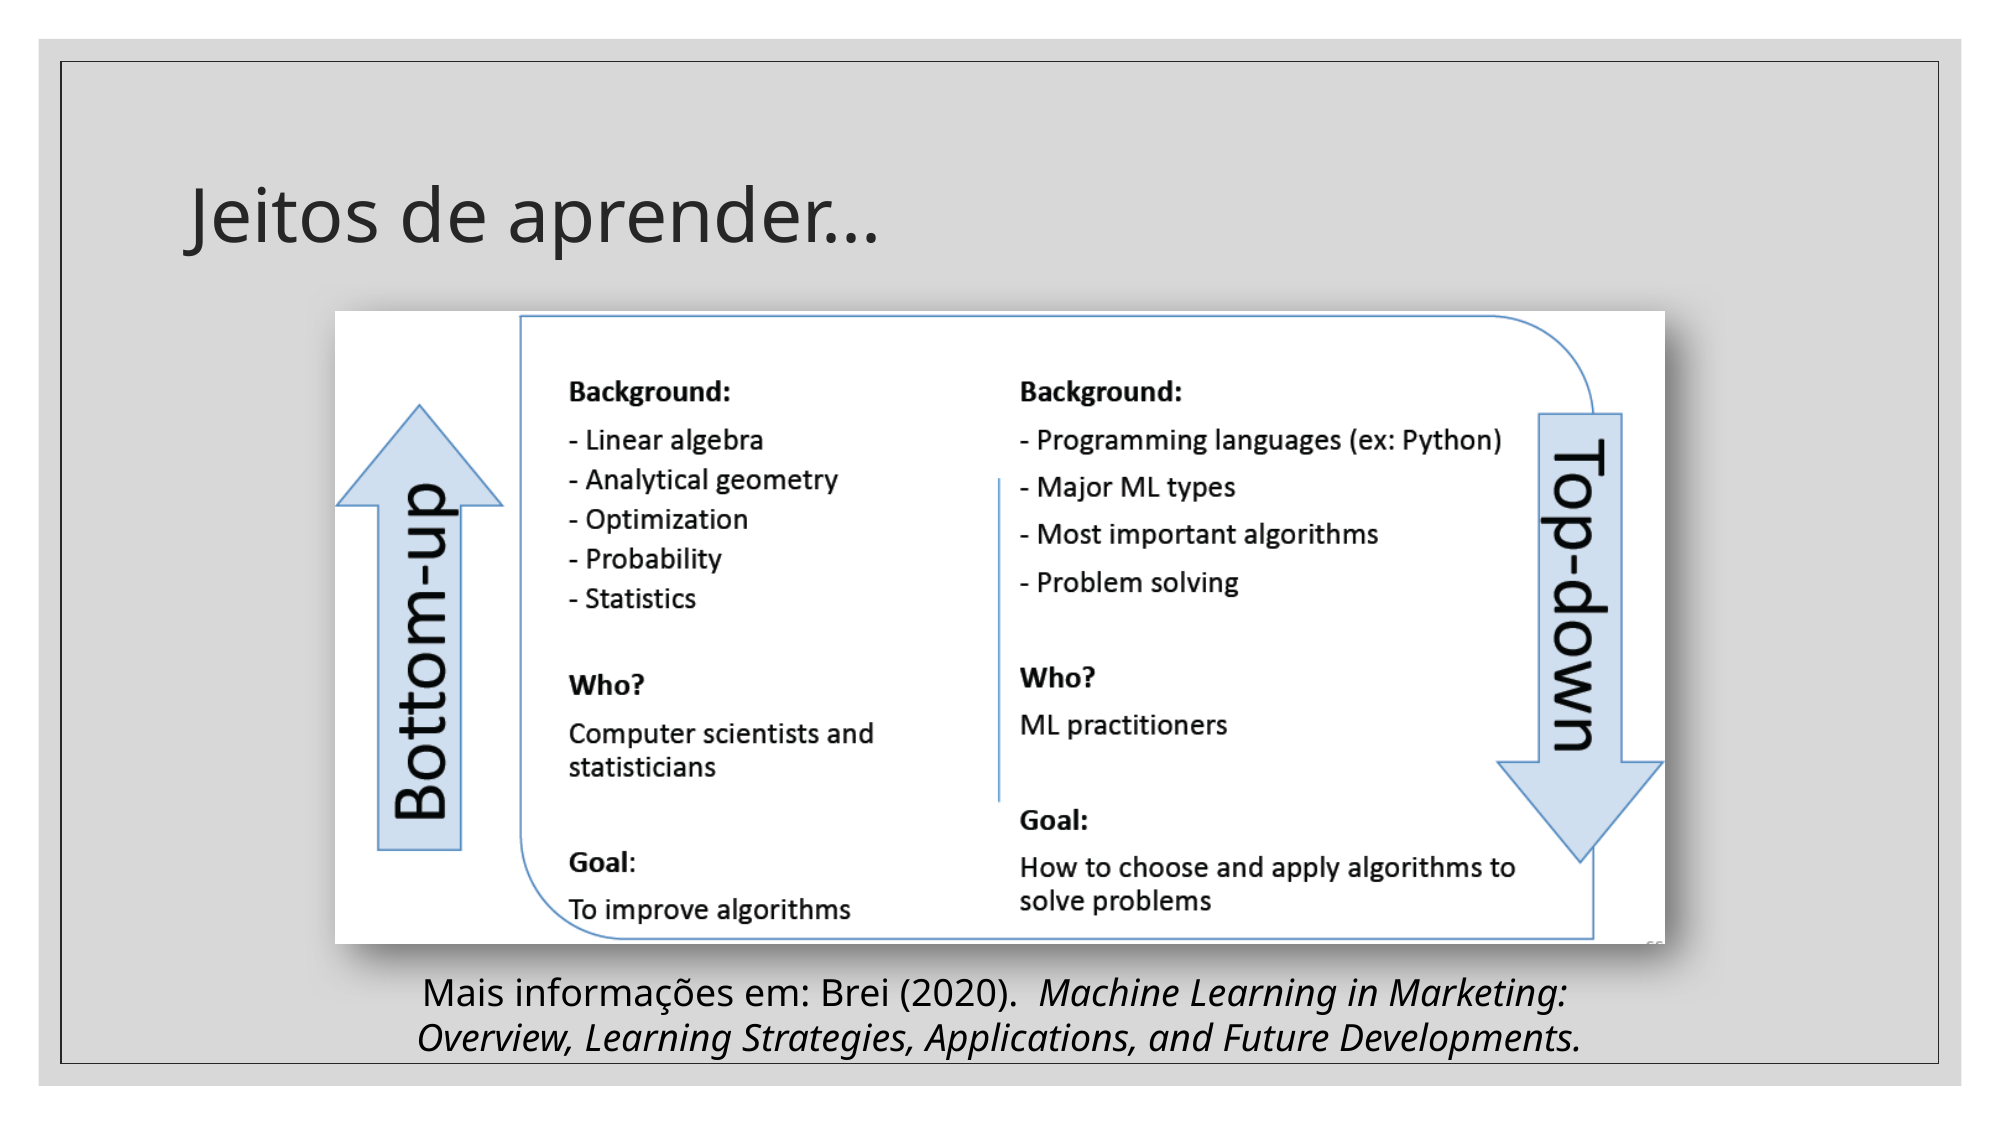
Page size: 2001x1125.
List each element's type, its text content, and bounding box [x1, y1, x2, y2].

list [335, 311, 1665, 944]
title Jeitos de aprender... [174, 105, 1825, 331]
text_box Mais informações em: Brei (2020). Machine Learning in Marketing: Overview, Learning Strategies, Applications, and Future Developments. [401, 950, 1599, 1067]
